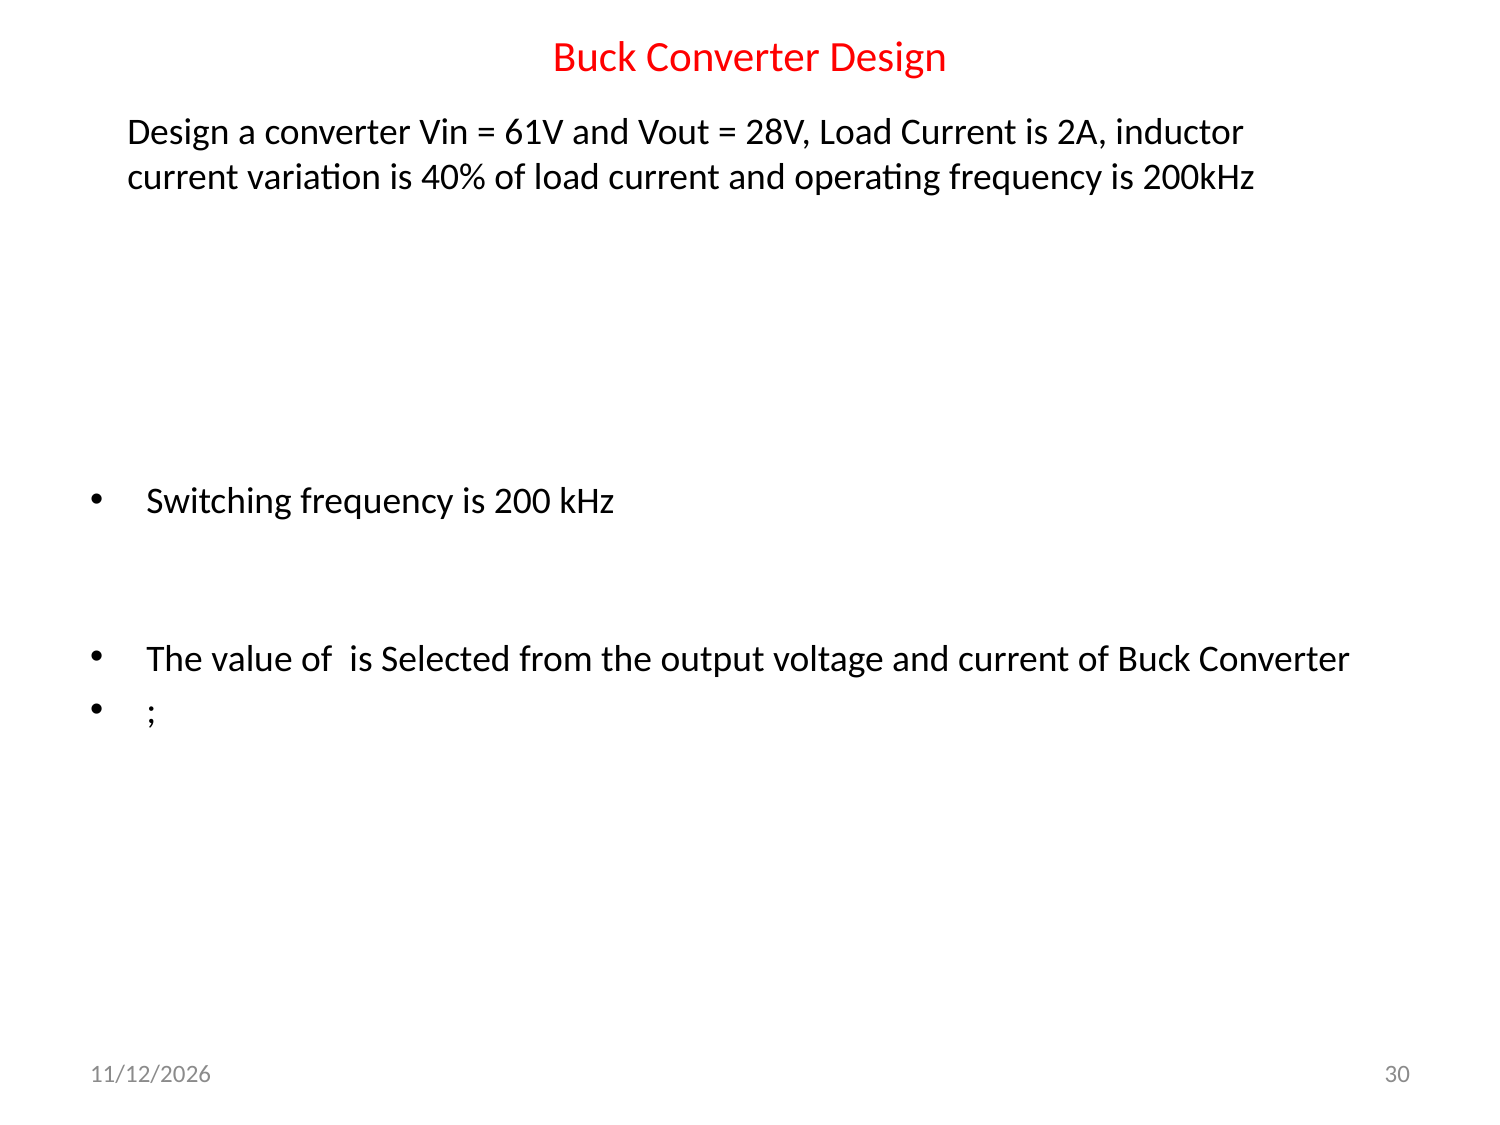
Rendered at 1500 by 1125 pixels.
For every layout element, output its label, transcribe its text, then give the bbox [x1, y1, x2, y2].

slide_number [75, 1042, 425, 1103]
text_box Design a converter Vin = 61V and Vout = 28V, Load Current is 2A, inductor current variation is 40% of load current and operating frequency is 200kHz [112, 99, 1350, 205]
title Buck Converter Design [75, 20, 1425, 88]
slide_number 30 [1074, 1042, 1425, 1103]
